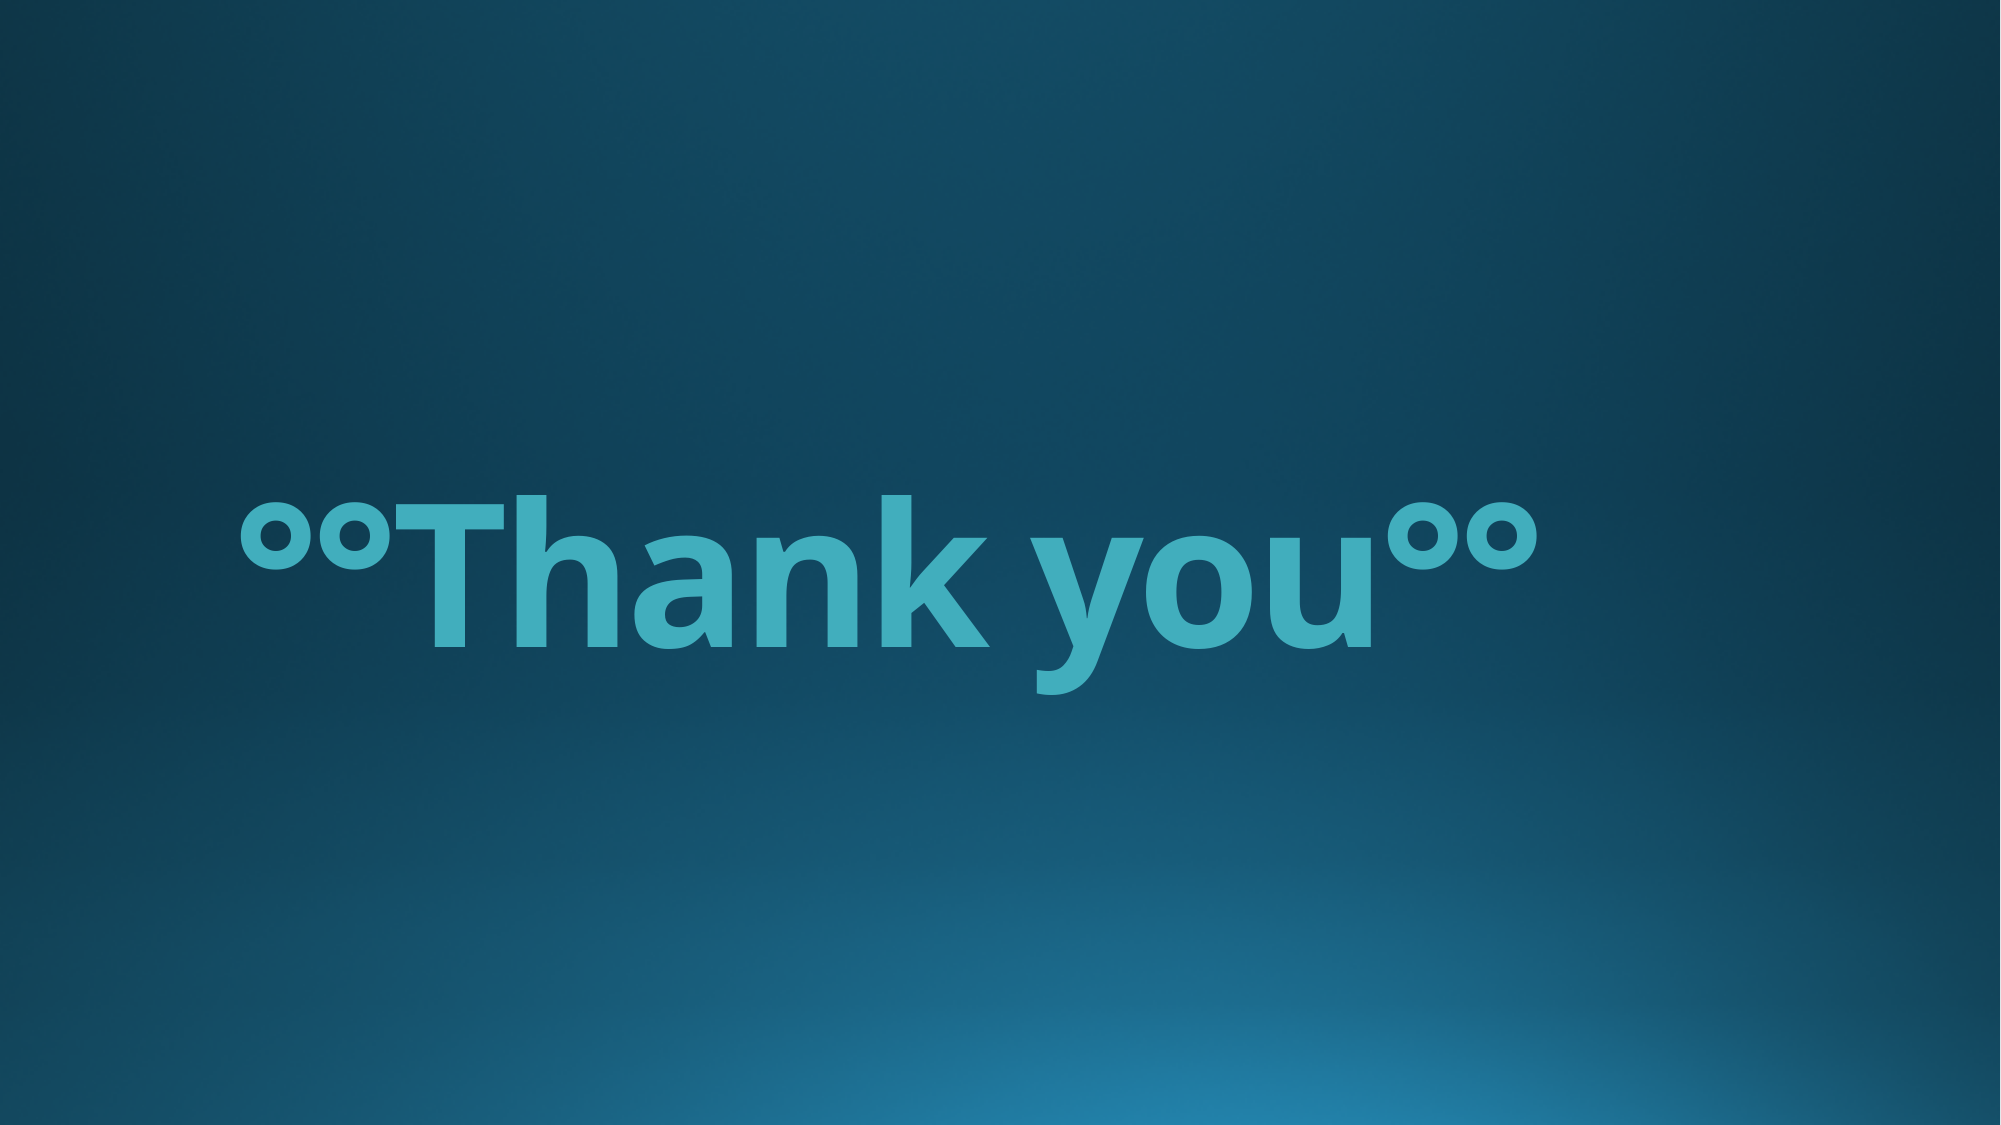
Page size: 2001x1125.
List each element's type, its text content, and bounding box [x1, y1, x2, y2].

picture [0, 0, 2001, 1125]
title °°Thank you°° [59, 466, 1560, 859]
